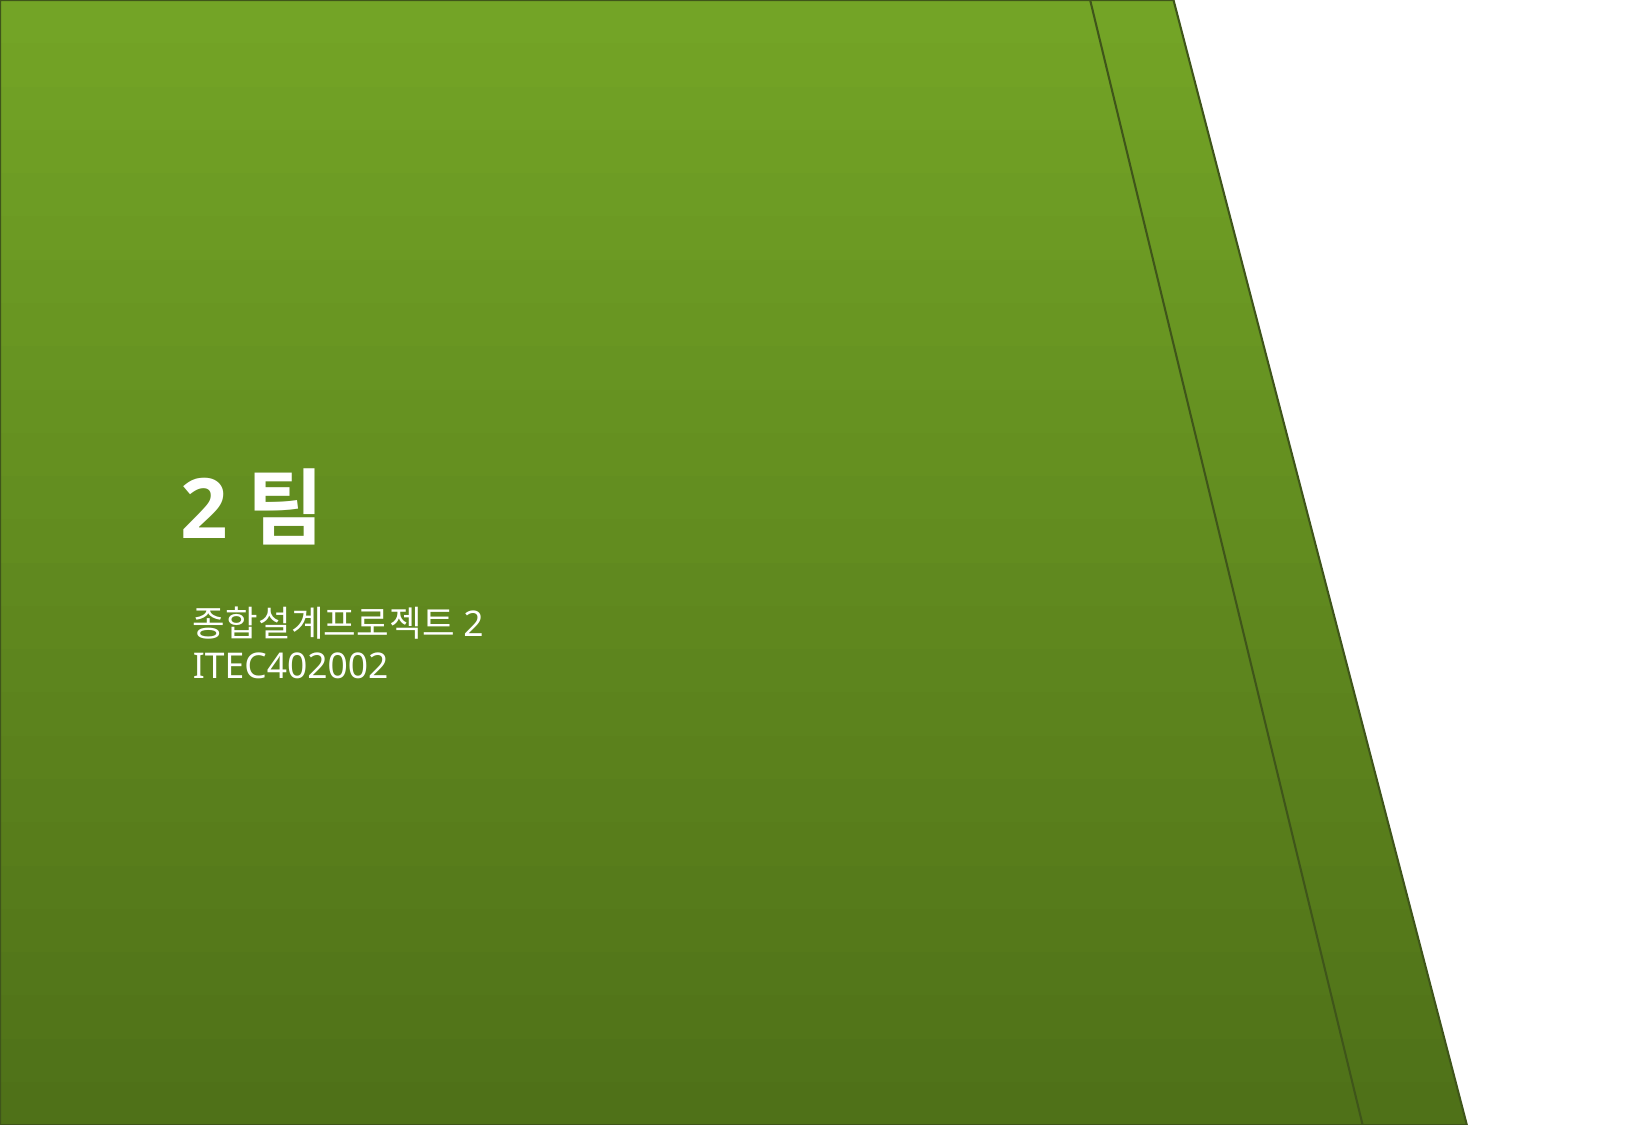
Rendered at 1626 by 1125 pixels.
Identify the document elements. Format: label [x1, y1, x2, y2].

text_box [0, 0, 1467, 1125]
